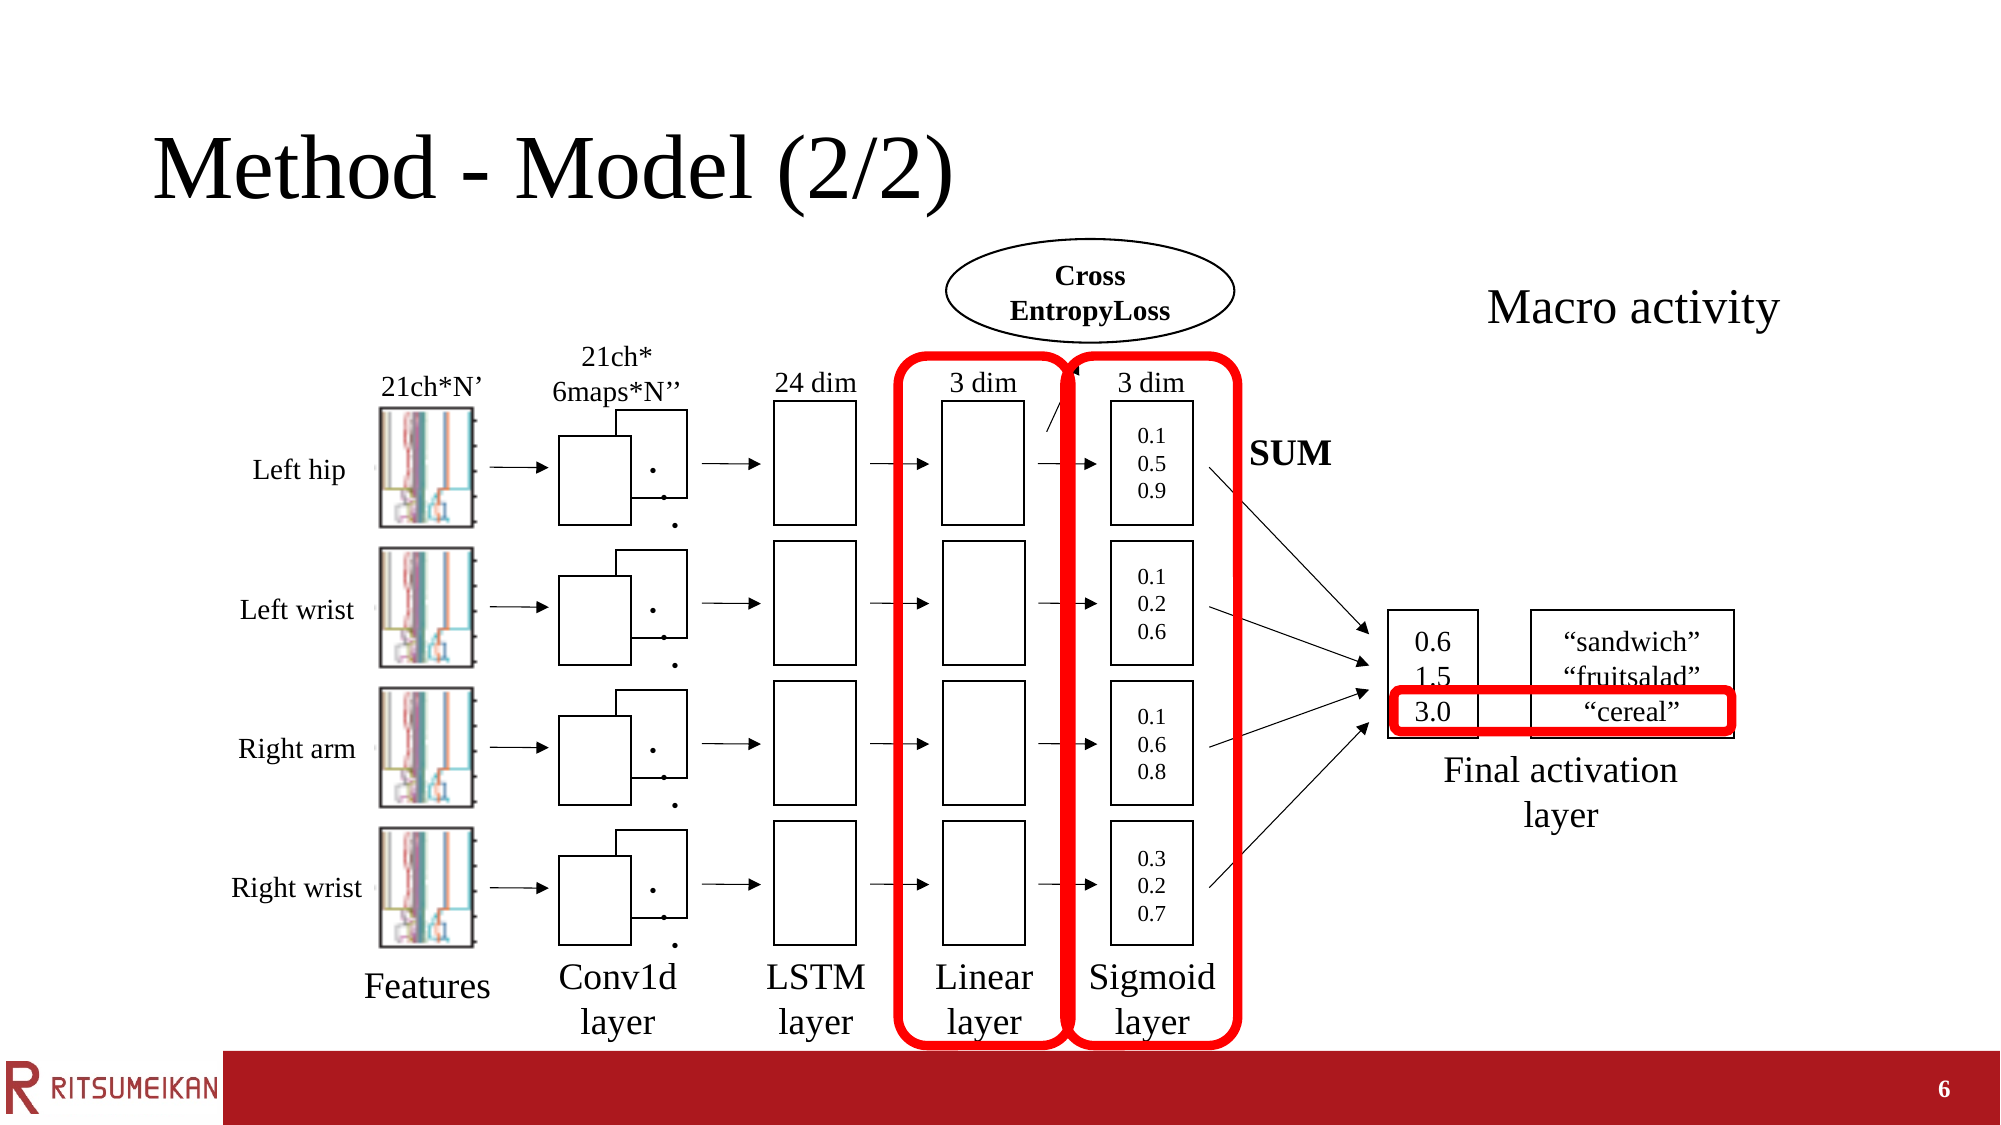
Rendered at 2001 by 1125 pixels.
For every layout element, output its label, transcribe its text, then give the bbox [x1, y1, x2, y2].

slide_number 6 [1812, 1050, 1966, 1125]
picture [0, 1050, 223, 1125]
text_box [196, 238, 1804, 1051]
title Method - Model (2/2) [137, 59, 1863, 278]
